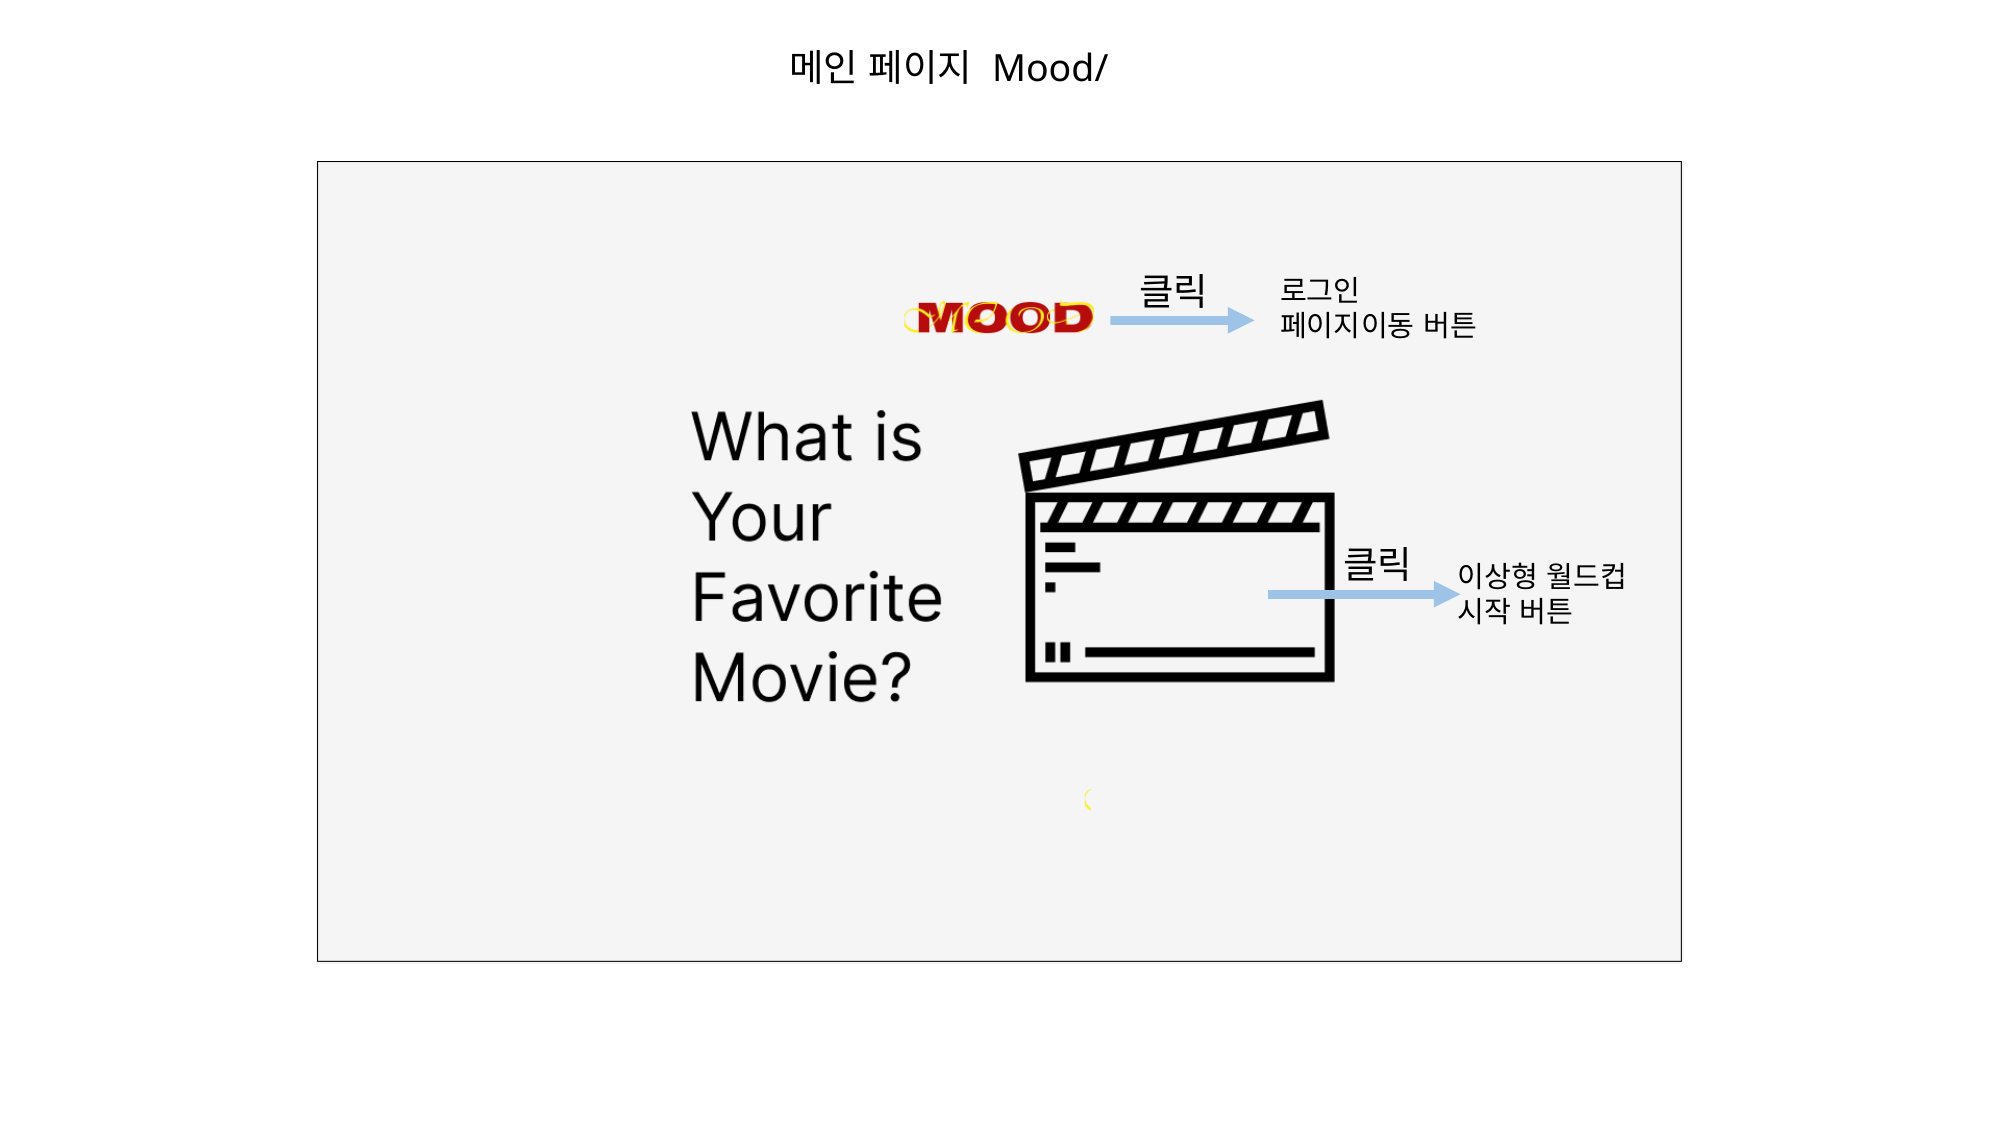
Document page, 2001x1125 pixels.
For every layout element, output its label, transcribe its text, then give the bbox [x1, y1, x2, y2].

picture [316, 161, 1684, 964]
text_box 메인 페이지 Mood/ [774, 36, 1225, 97]
